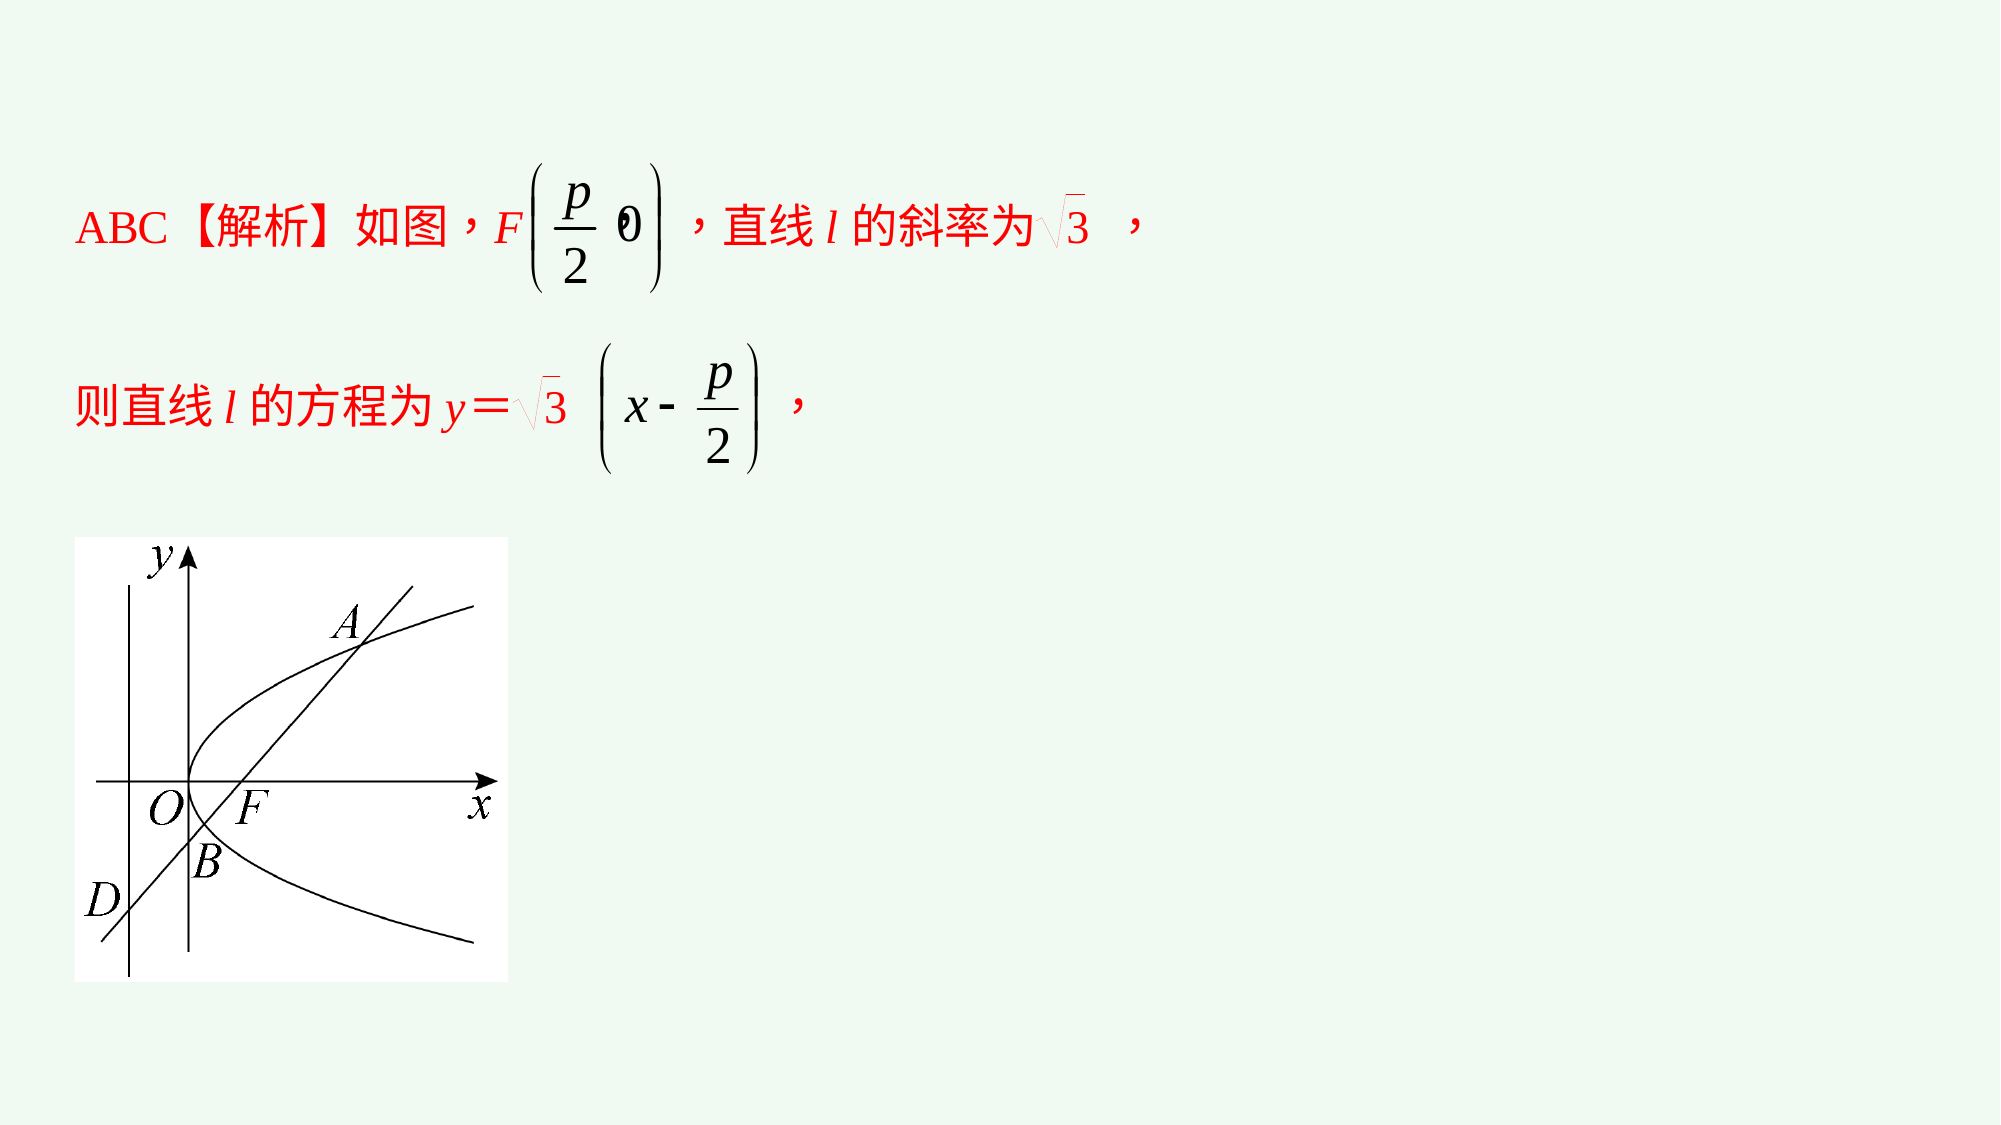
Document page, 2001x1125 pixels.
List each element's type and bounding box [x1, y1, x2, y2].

text_box [74, 153, 1907, 1004]
